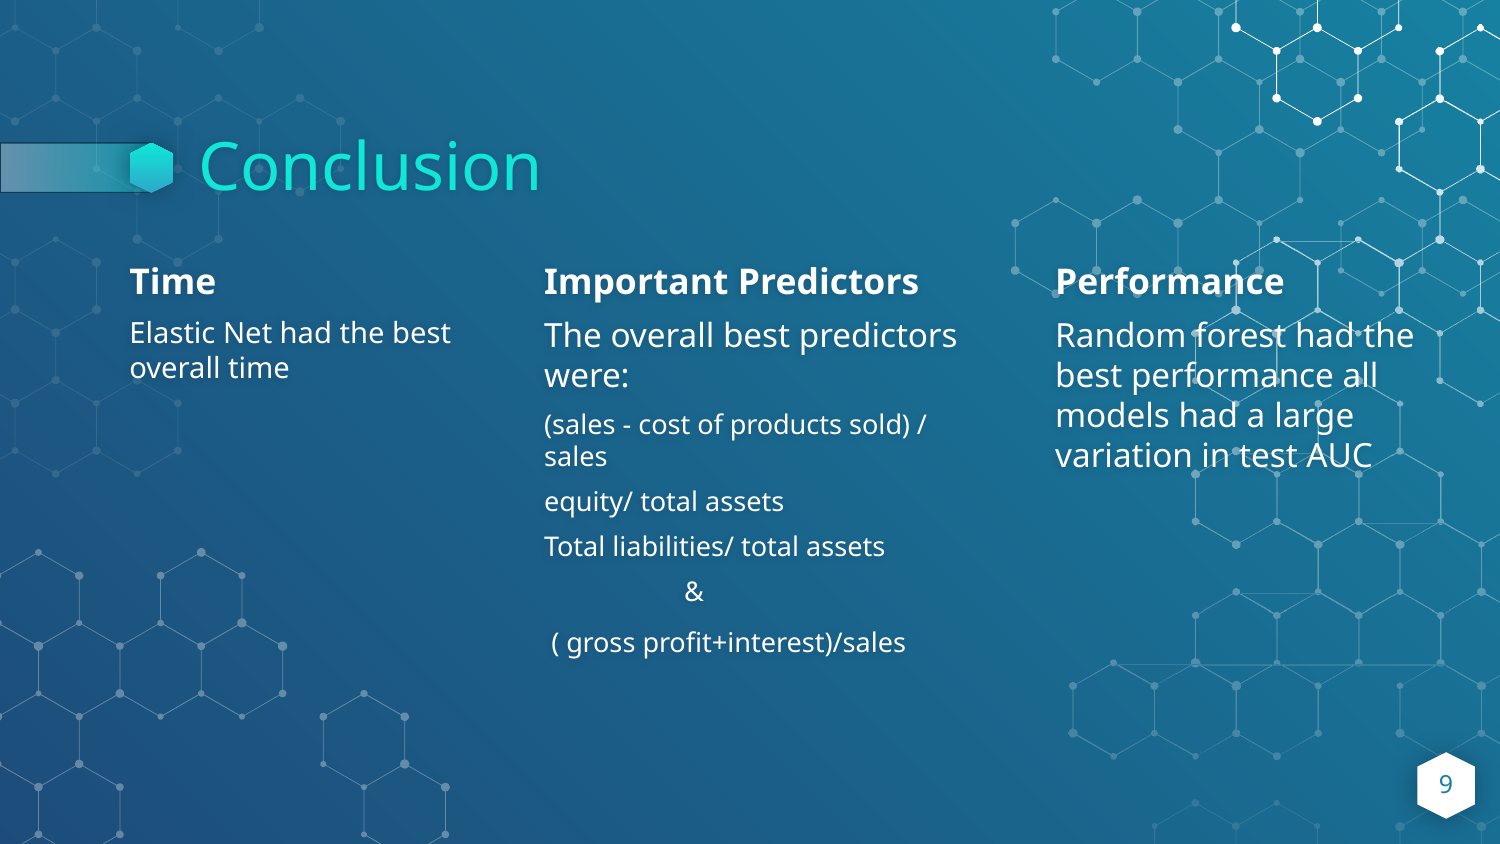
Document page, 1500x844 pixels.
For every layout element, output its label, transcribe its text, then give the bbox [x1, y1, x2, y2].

list Time Elastic Net had the best overall time [129, 259, 472, 758]
title Conclusion [198, 140, 1302, 198]
slide_number ‹#› [1417, 752, 1475, 819]
list Performance Random forest had the best performance all models had a large variation in test AUC [1055, 259, 1418, 758]
list Important Predictors The overall best predictors were: (sales - cost of products sold) / sales equity/ total assets Total liabilities/ total assets & ( gross profit+interest)/sales [544, 259, 976, 758]
